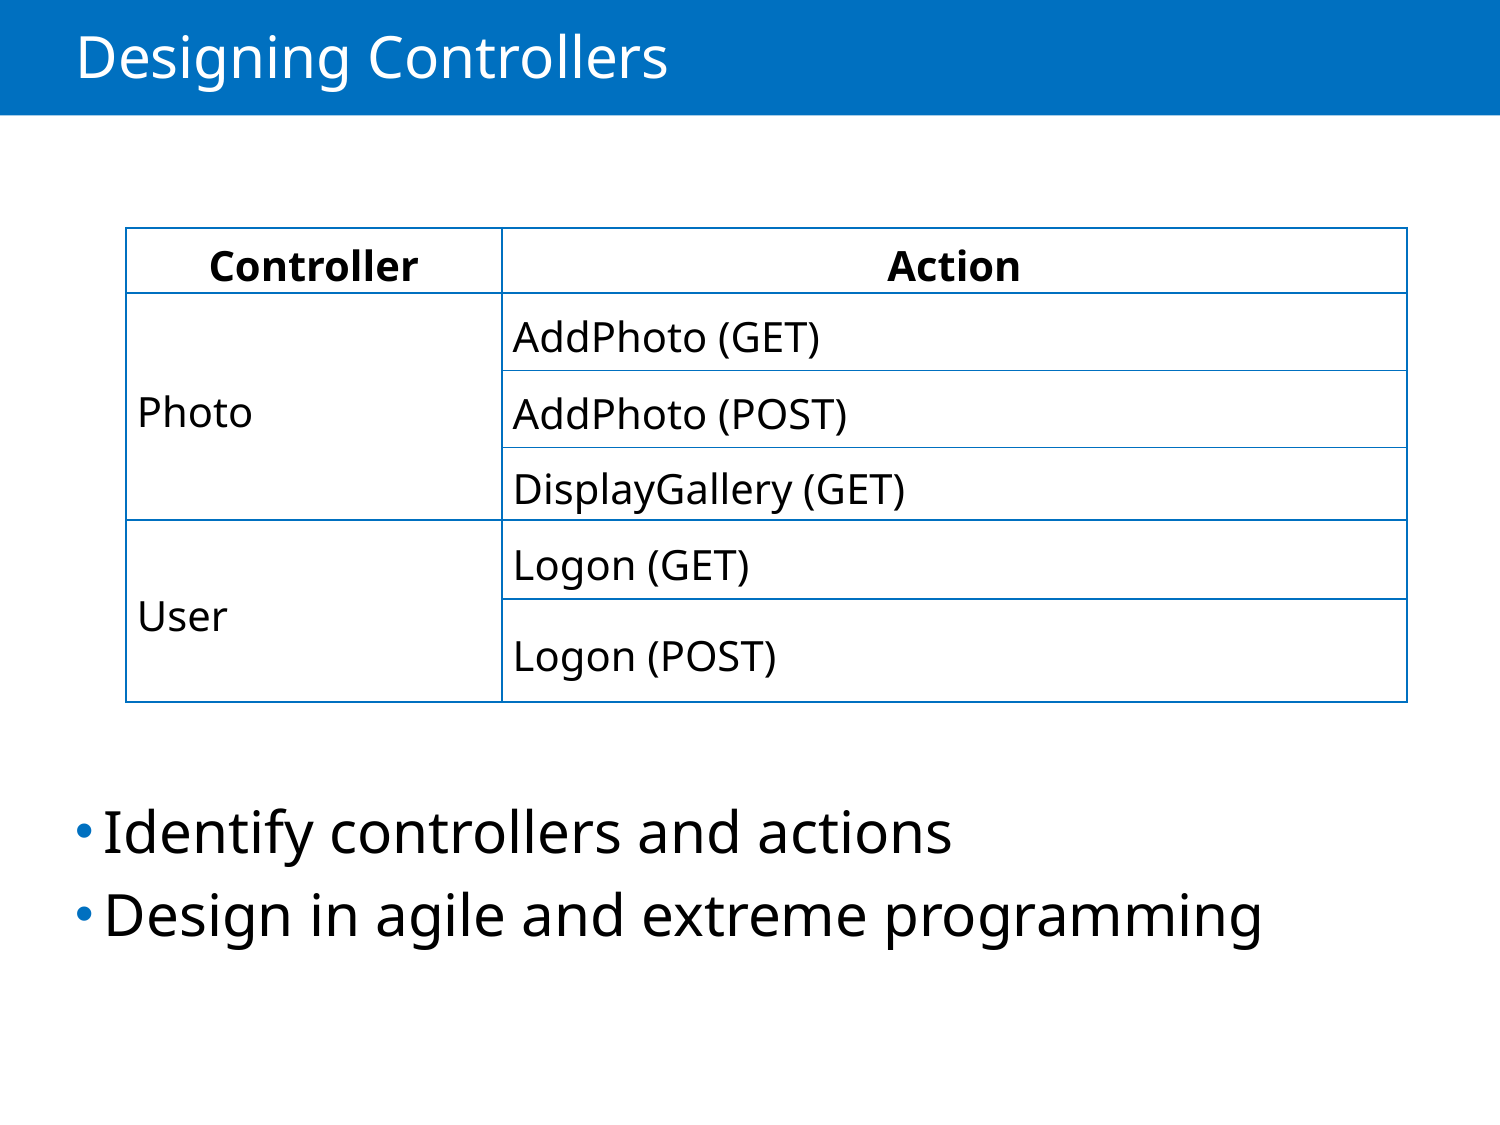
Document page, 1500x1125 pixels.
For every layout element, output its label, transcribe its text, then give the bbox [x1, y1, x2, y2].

table_cell Logon (GET) [503, 521, 1406, 598]
table_header Action [503, 229, 1406, 292]
table_cell Photo [127, 294, 501, 519]
table_cell User [127, 521, 501, 701]
table_cell DisplayGallery (GET) [503, 448, 1406, 519]
title Designing Controllers [75, 0, 1351, 122]
table_cell AddPhoto (POST) [503, 371, 1406, 447]
text_box Identify controllers and actions Design in agile and extreme programming [75, 795, 1408, 1012]
table_cell Logon (POST) [503, 600, 1406, 701]
table_header Controller [127, 229, 501, 292]
table_cell AddPhoto (GET) [503, 294, 1406, 370]
